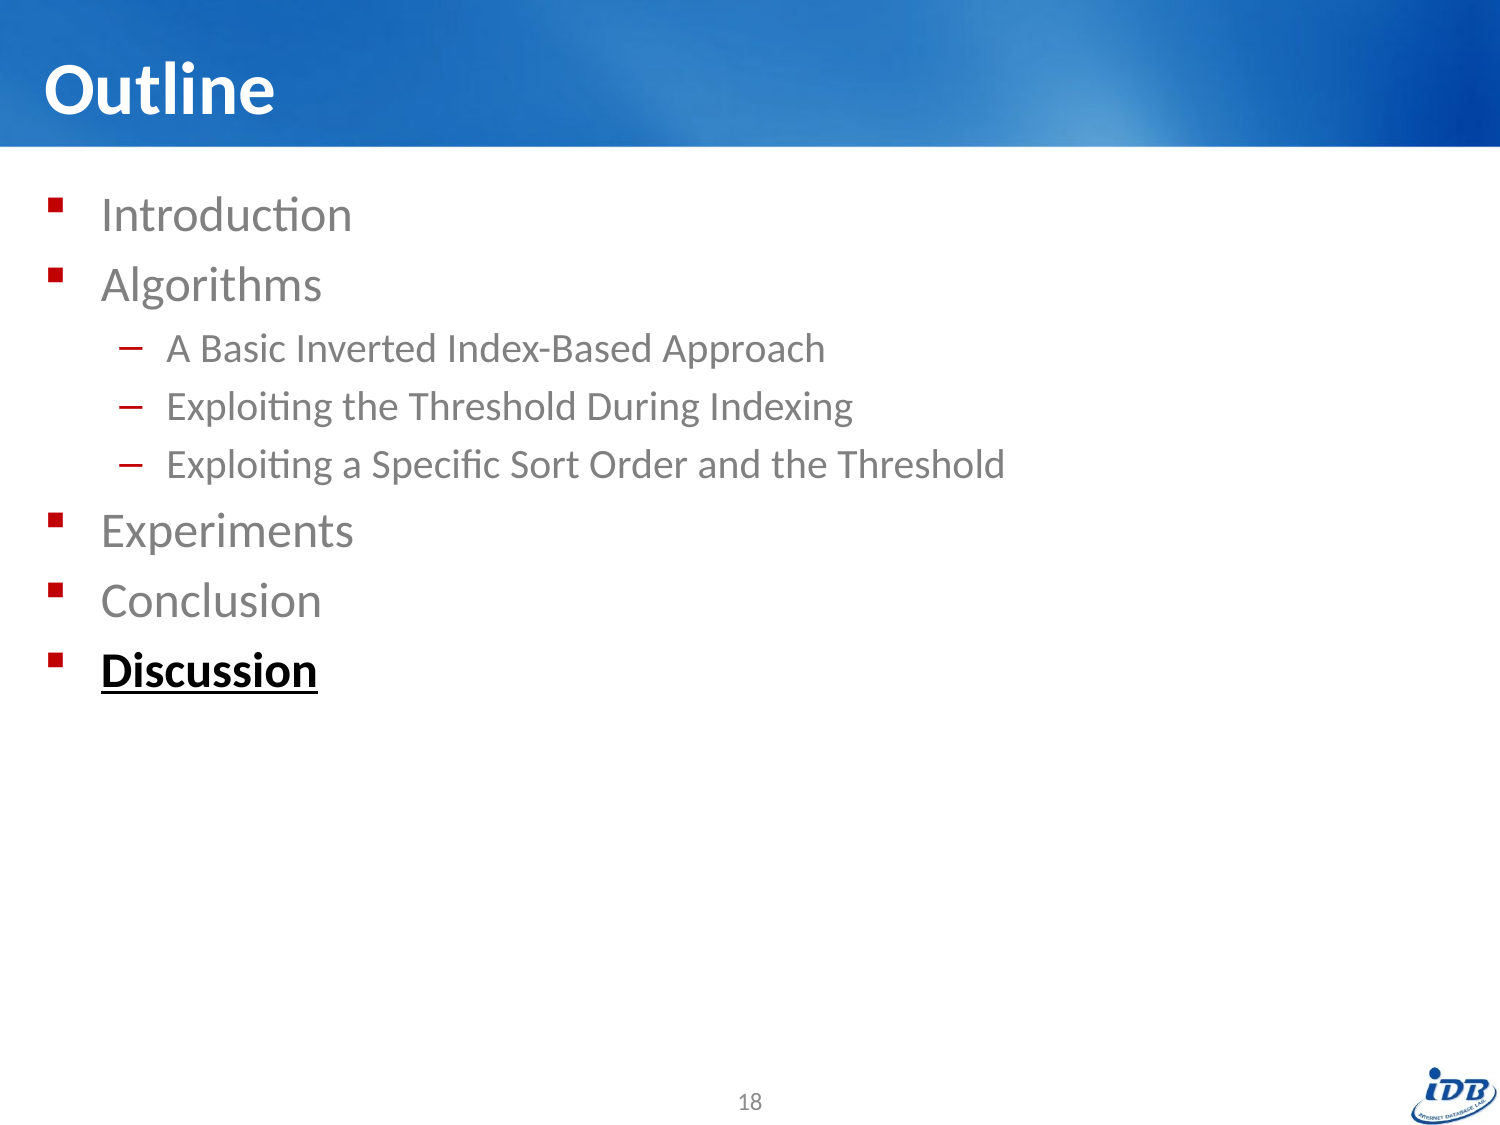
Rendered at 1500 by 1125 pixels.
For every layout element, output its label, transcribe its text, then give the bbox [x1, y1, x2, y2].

list Introduction Algorithms A Basic Inverted Index-Based Approach Exploiting the Threshold During Indexing Exploiting a Specific Sort Order and the Threshold Experiments Conclusion Discussion [29, 174, 1471, 1071]
slide_number 18 [684, 1082, 816, 1118]
picture [0, 0, 1500, 1125]
title Outline [29, 19, 1471, 149]
